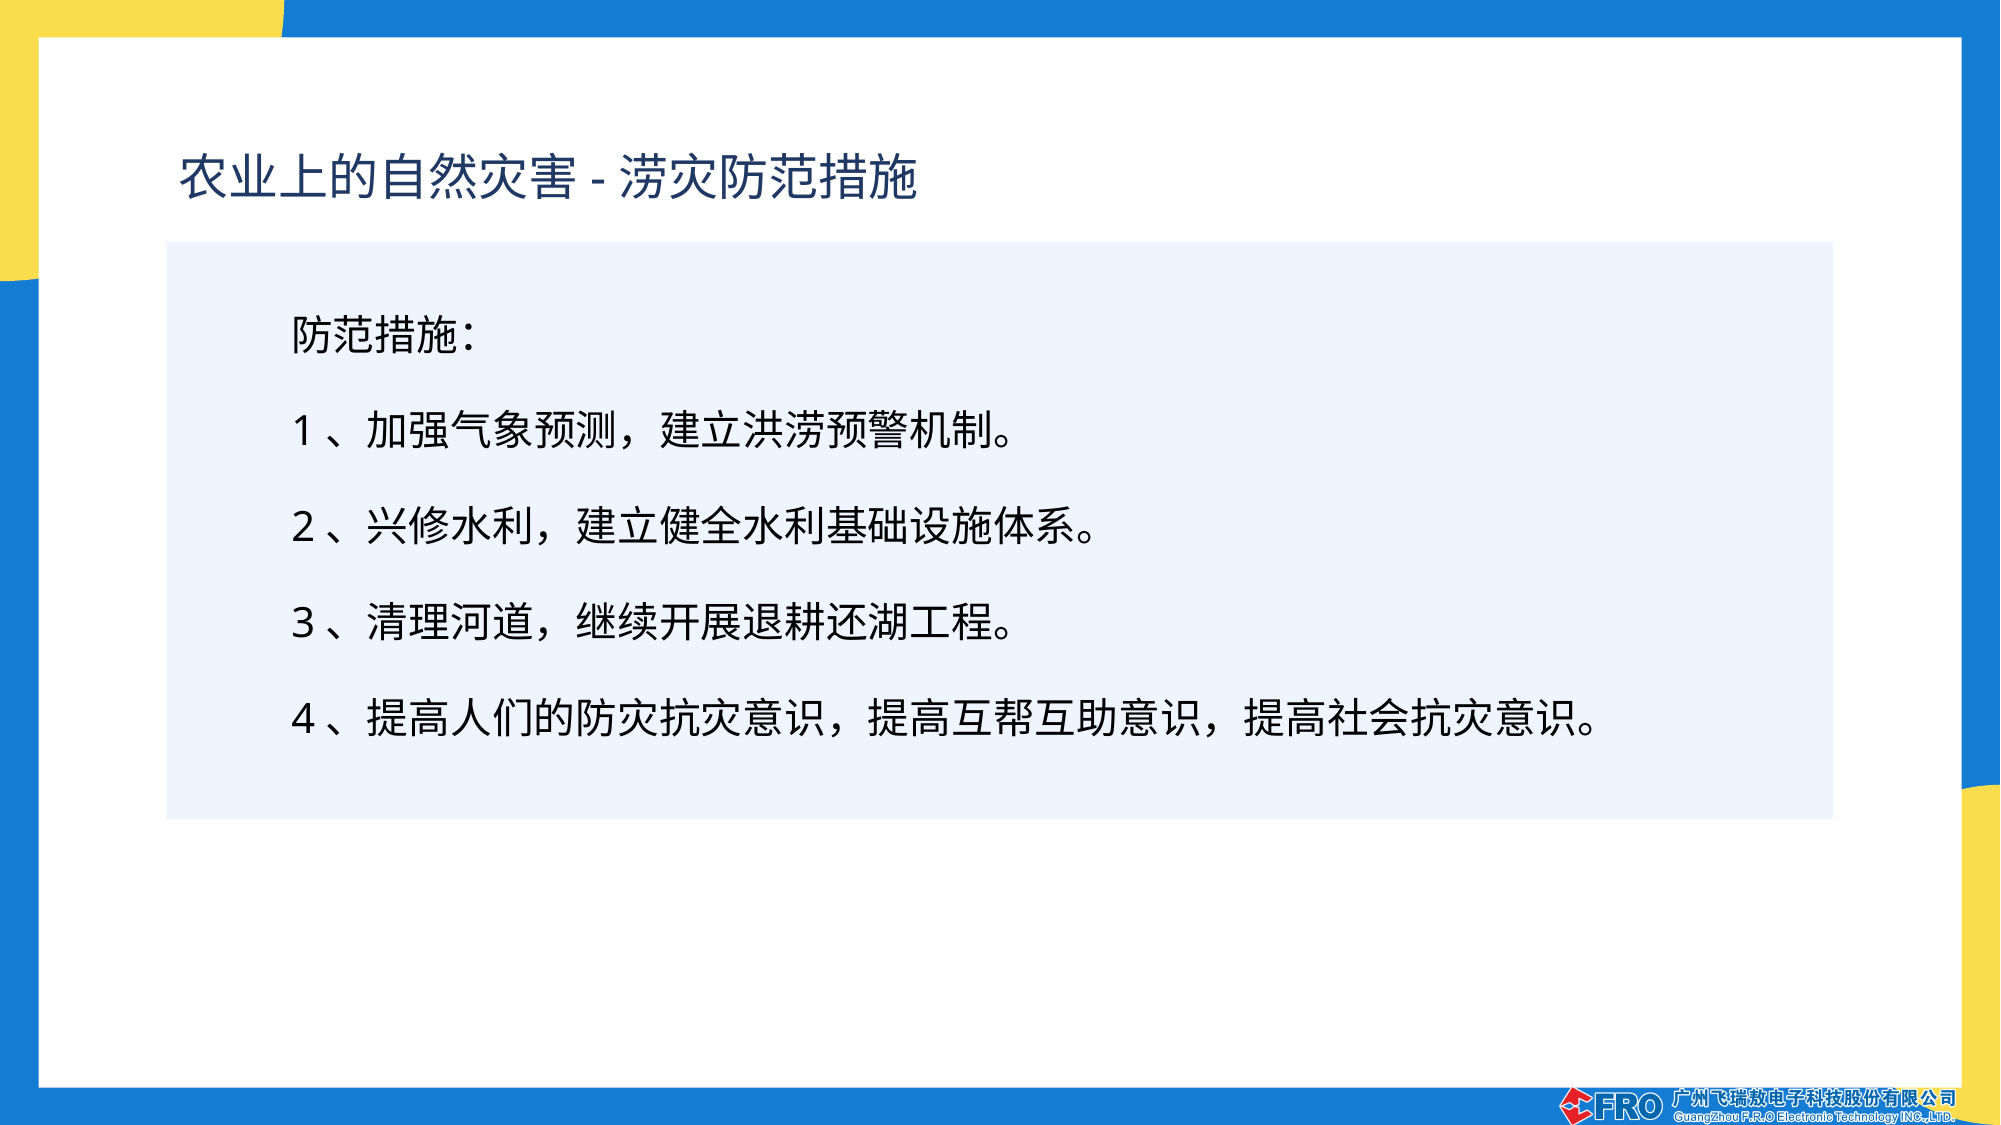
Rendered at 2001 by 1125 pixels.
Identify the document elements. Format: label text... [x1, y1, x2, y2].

picture [1559, 1087, 1956, 1125]
text_box 防范措施： 1、加强气象预测，建立洪涝预警机制。 2、兴修水利，建立健全水利基础设施体系。 3、清理河道，继续开展退耕还湖工程。 4、提高人们的防灾抗灾意识，提高互帮互助意识，提高社会抗灾意识。 [166, 241, 1834, 820]
text_box 农业上的自然灾害-涝灾防范措施 [163, 137, 1144, 213]
